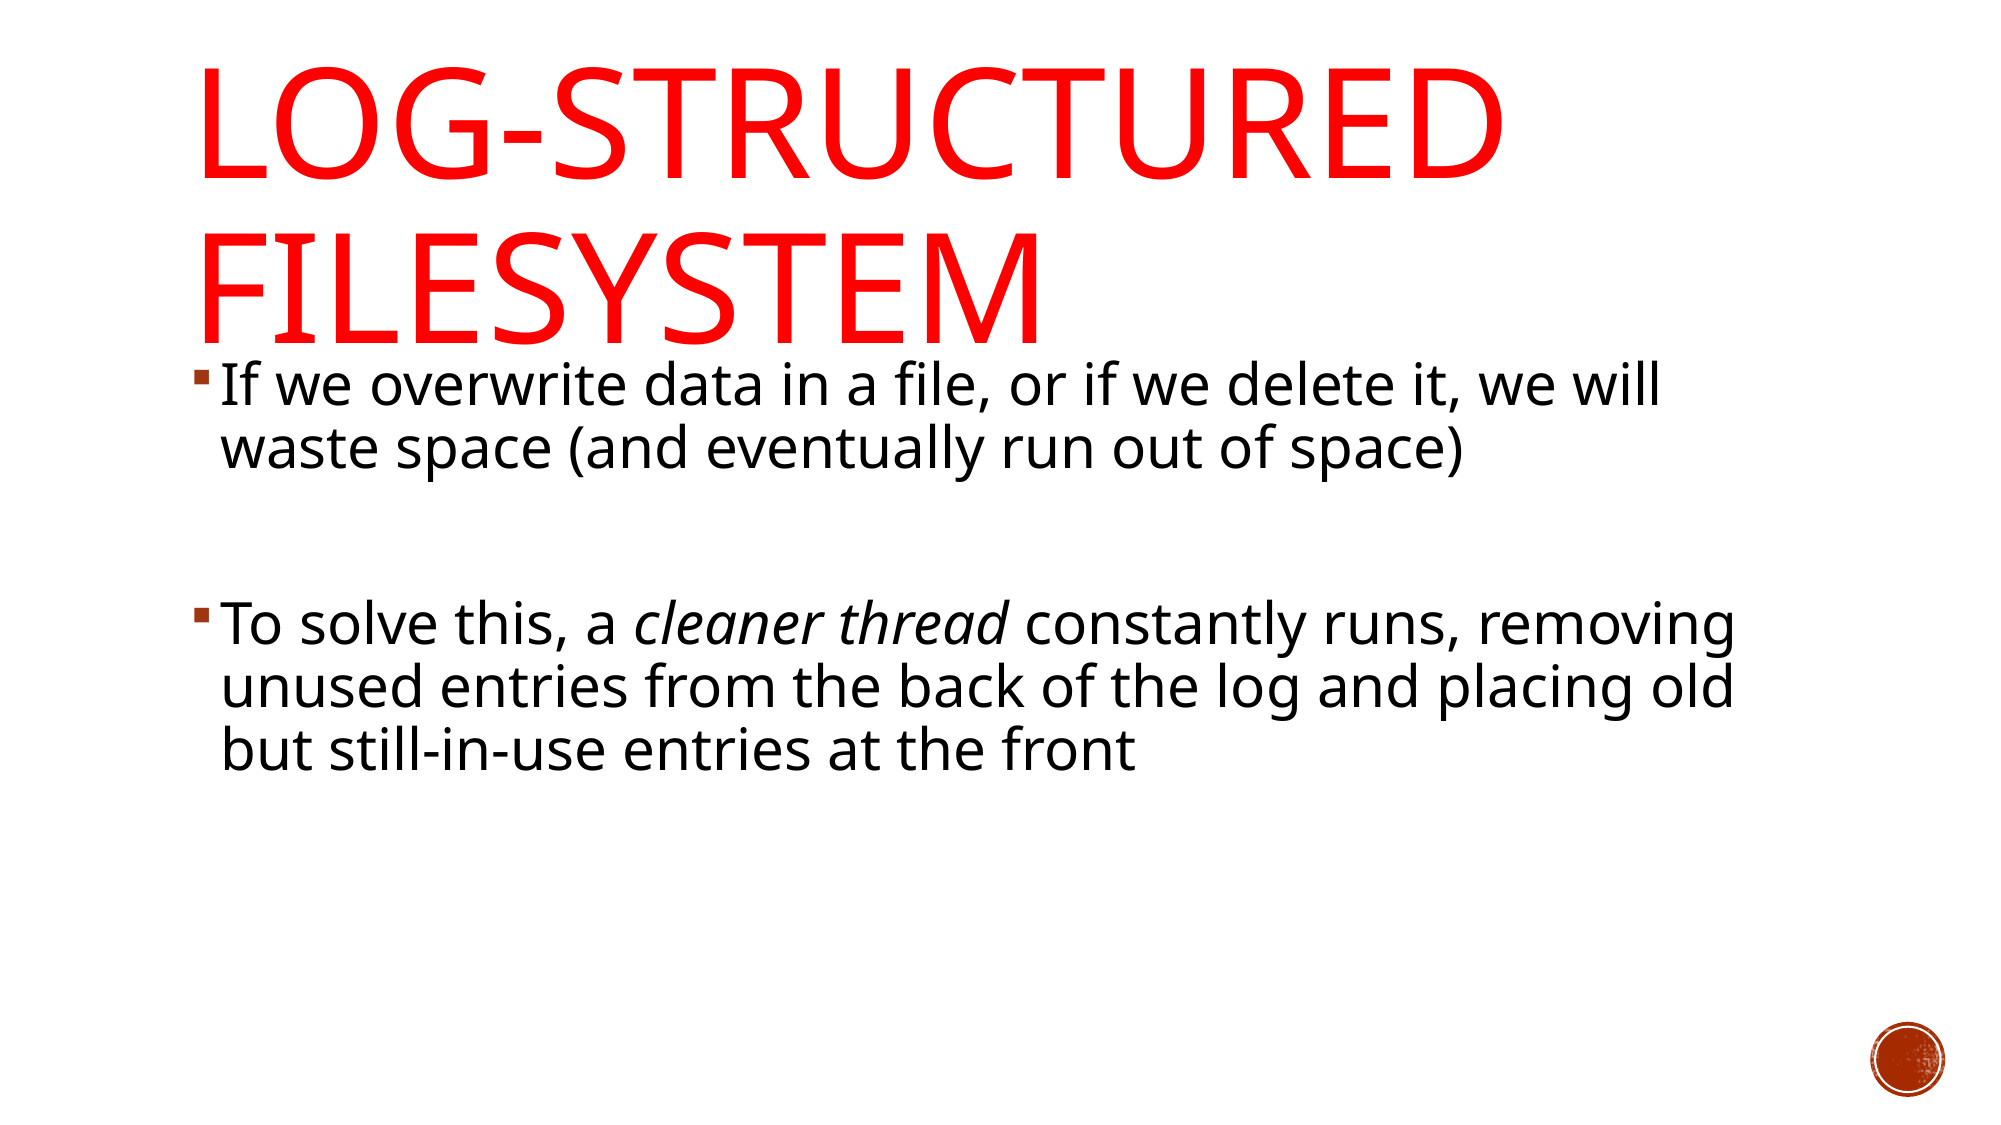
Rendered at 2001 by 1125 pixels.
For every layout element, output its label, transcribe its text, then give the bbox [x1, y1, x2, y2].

list If we overwrite data in a file, or if we delete it, we will waste space (and eventually run out of space) To solve this, a cleaner thread constantly runs, removing unused entries from the back of the log and placing old but still-in-use entries at the front [175, 348, 1826, 1013]
title Log-Structured Filesystem [175, 79, 1826, 344]
